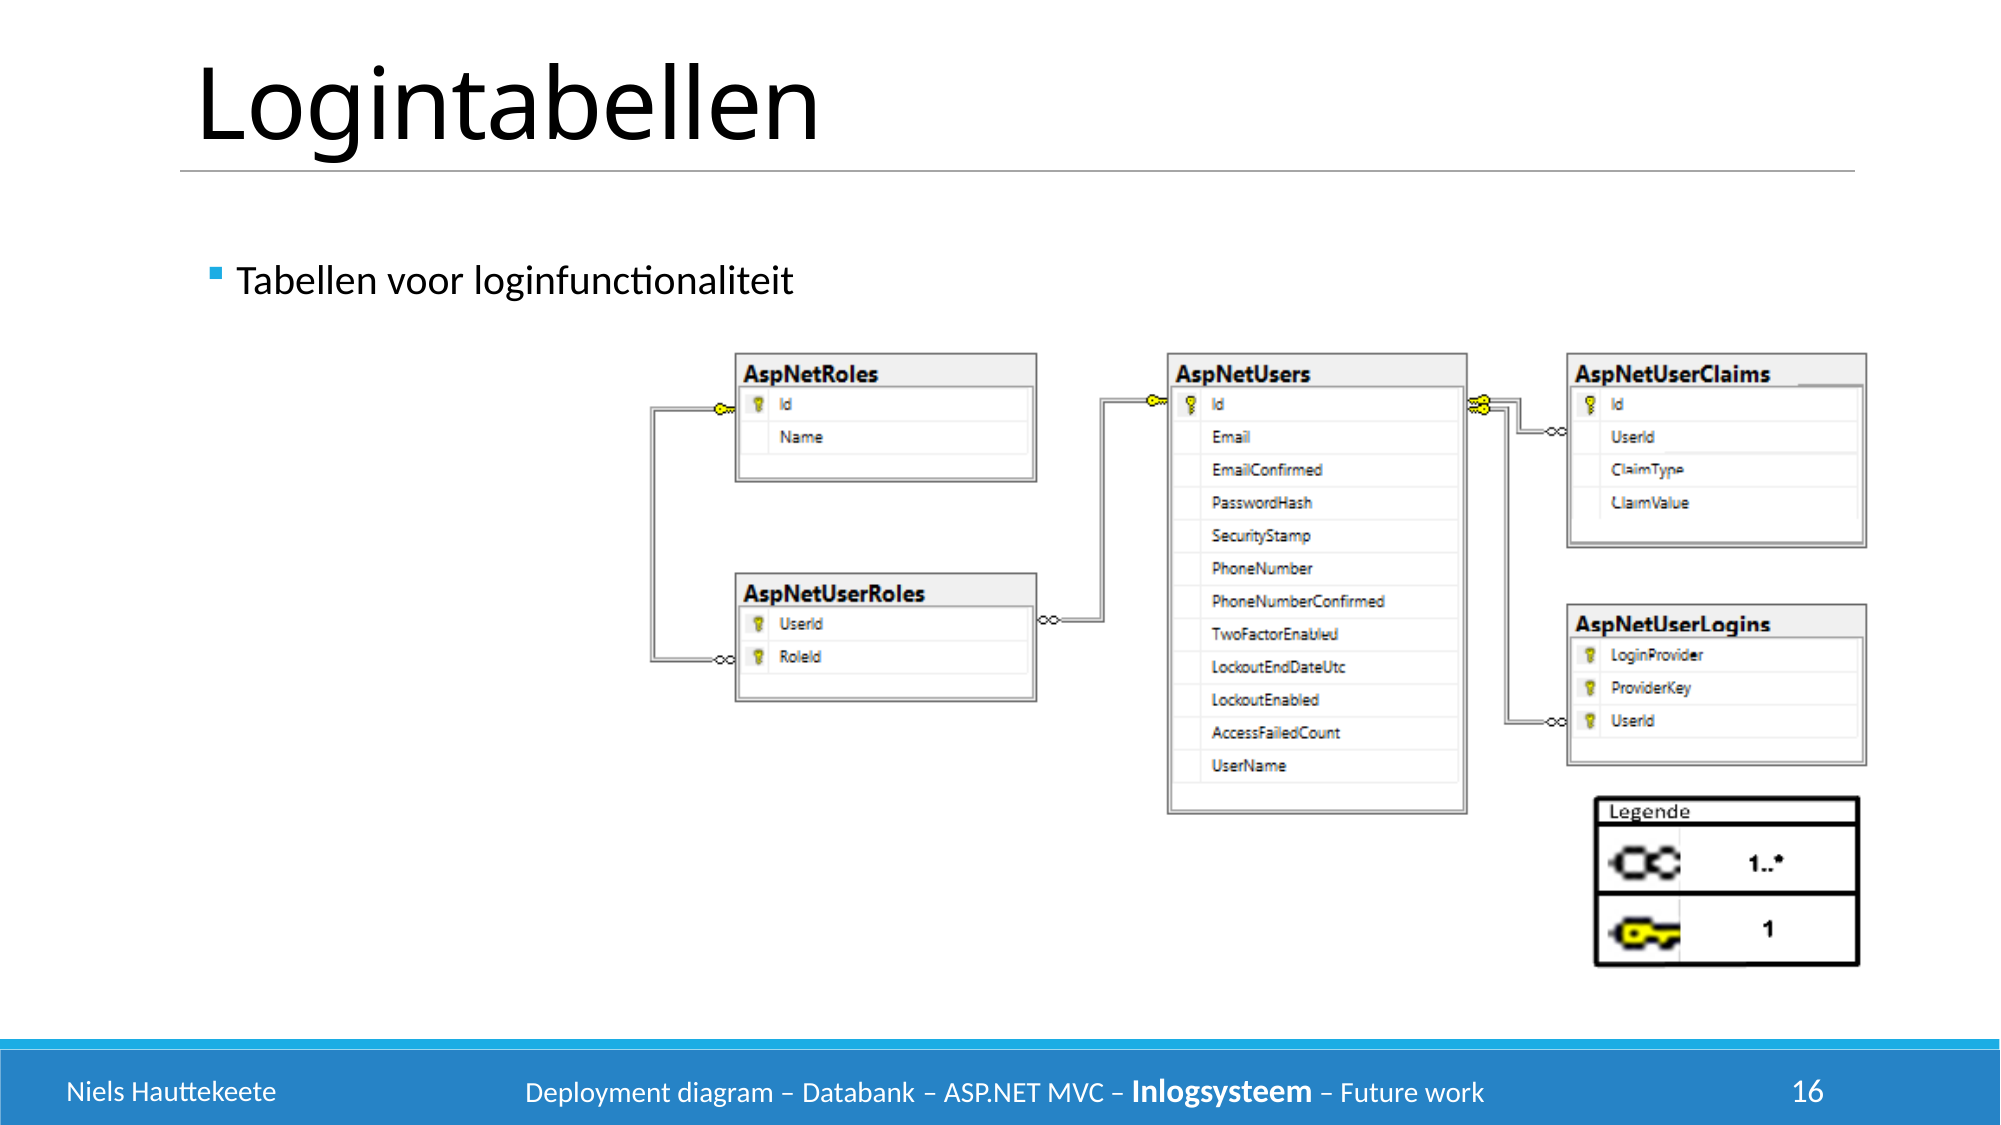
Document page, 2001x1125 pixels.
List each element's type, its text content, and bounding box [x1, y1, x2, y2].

slide_number Niels Hauttekeete [51, 1059, 359, 1120]
footer Deployment diagram – Databank – ASP.NET MVC – Inlogsysteem – Future work [359, 1059, 1651, 1120]
slide_number 16 [1741, 1059, 1840, 1120]
picture [640, 328, 1891, 981]
text_box Tabellen voor loginfunctionaliteit [158, 250, 1242, 981]
text_box Logintabellen [179, 47, 1830, 170]
